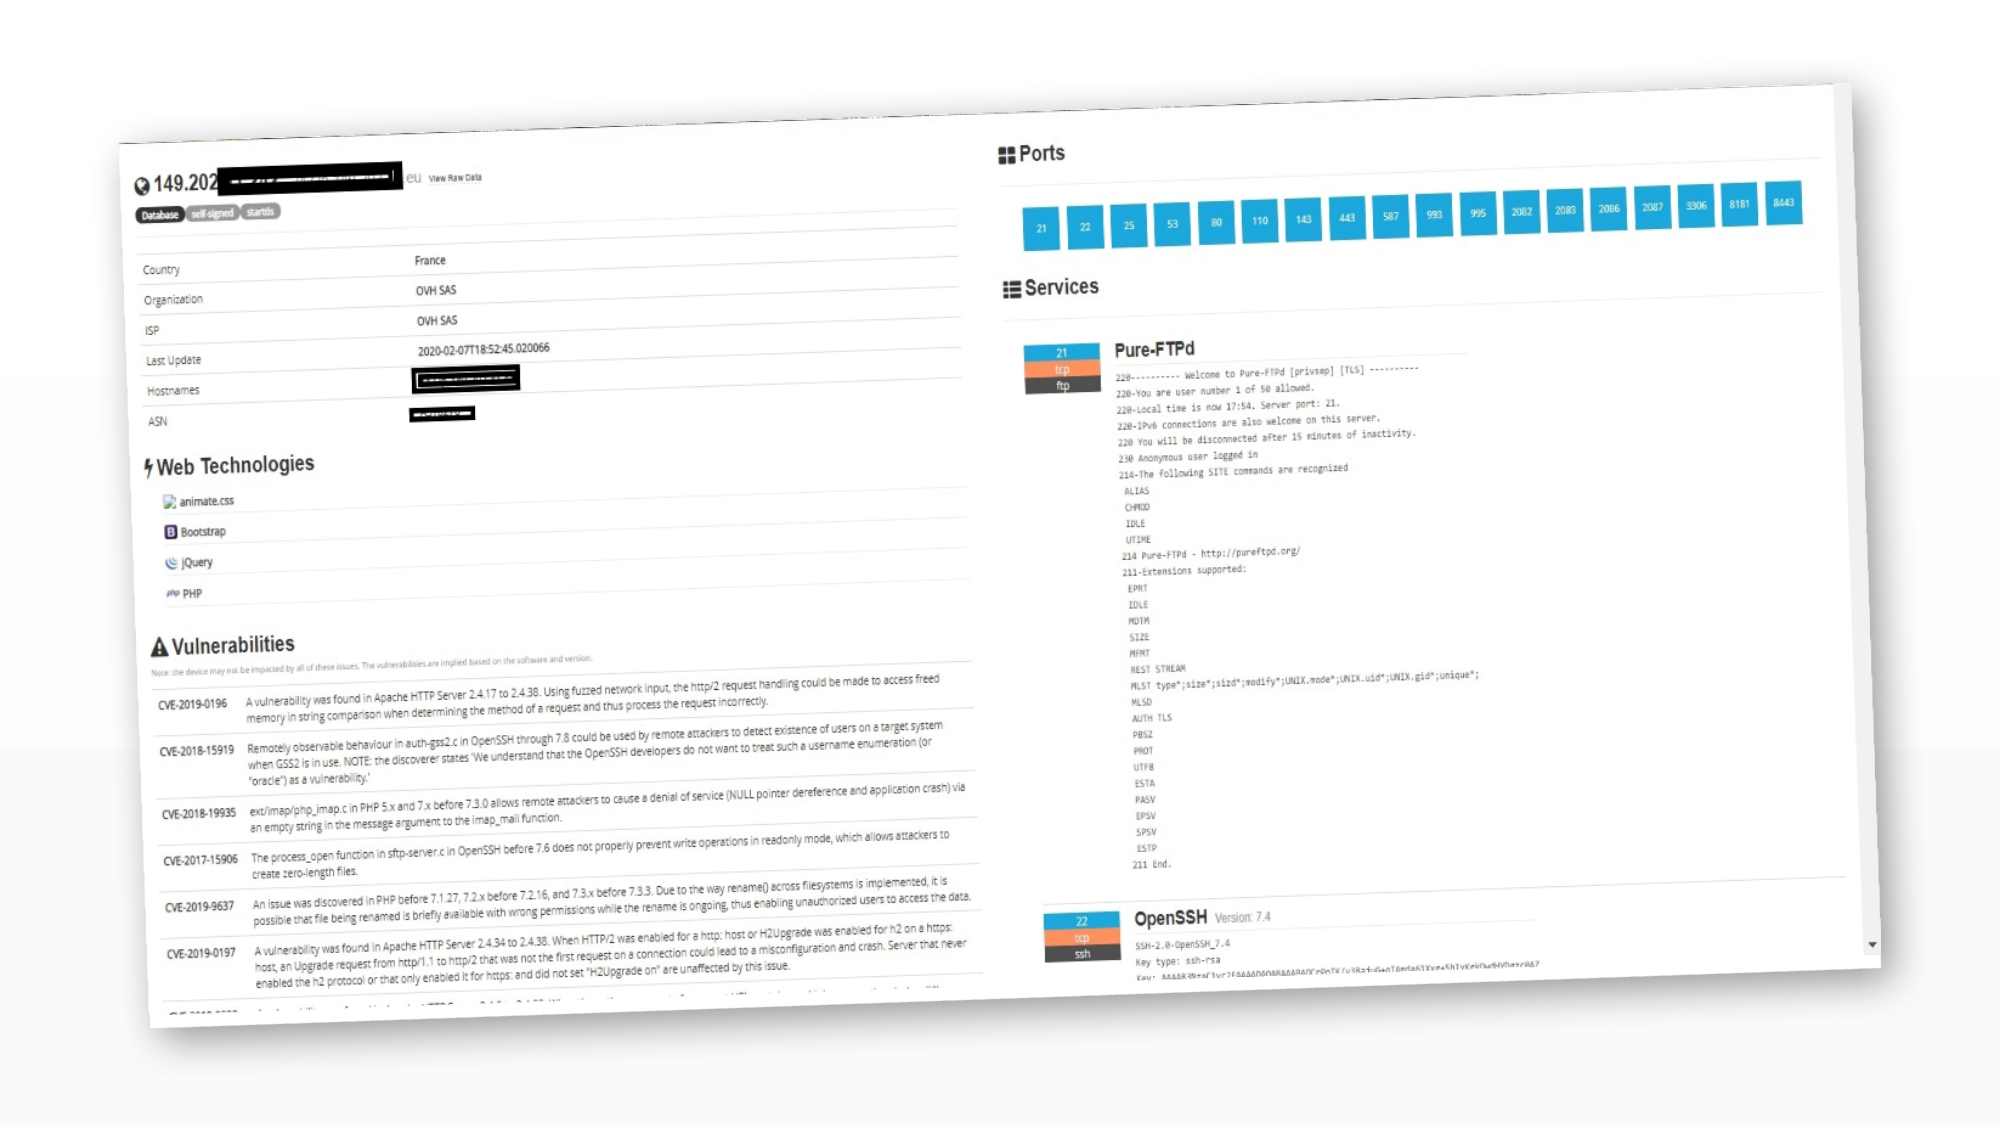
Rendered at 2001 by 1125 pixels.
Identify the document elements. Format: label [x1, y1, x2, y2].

text_box [148, 985, 1424, 1030]
text_box [1867, 934, 1883, 970]
picture [121, 84, 1881, 1015]
text_box [0, 0, 2000, 1125]
